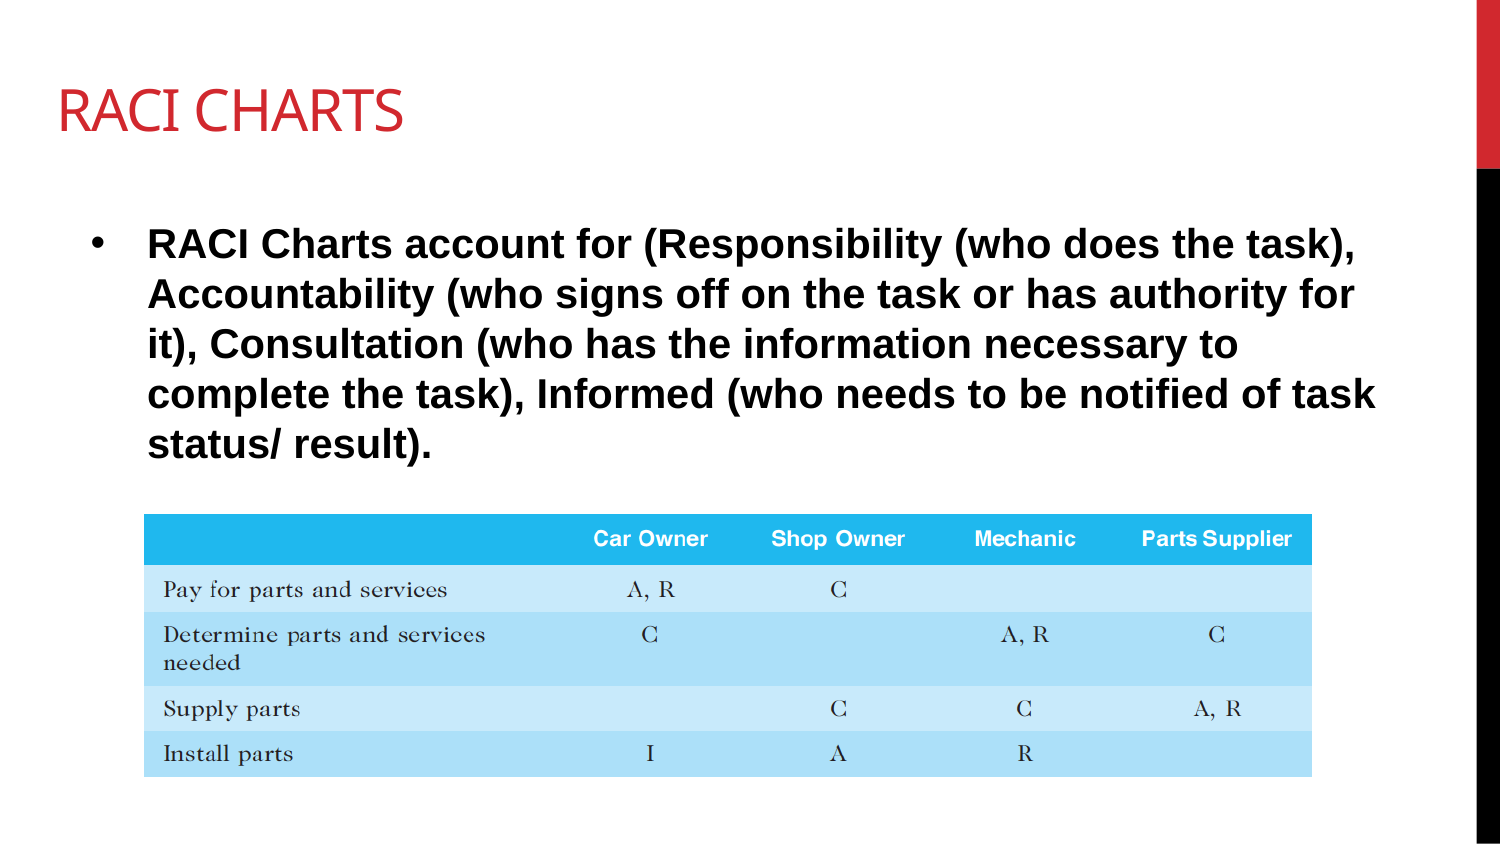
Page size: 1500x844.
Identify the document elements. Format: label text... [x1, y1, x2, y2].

title RACI charts [41, 18, 1447, 151]
list RACI Charts account for (Responsibility (who does the task), Accountability (who signs off on the task or has authority for it), Consultation (who has the information necessary to complete the task), Informed (who needs to be notified of task status/ result). [75, 209, 1413, 564]
picture [126, 504, 1326, 789]
